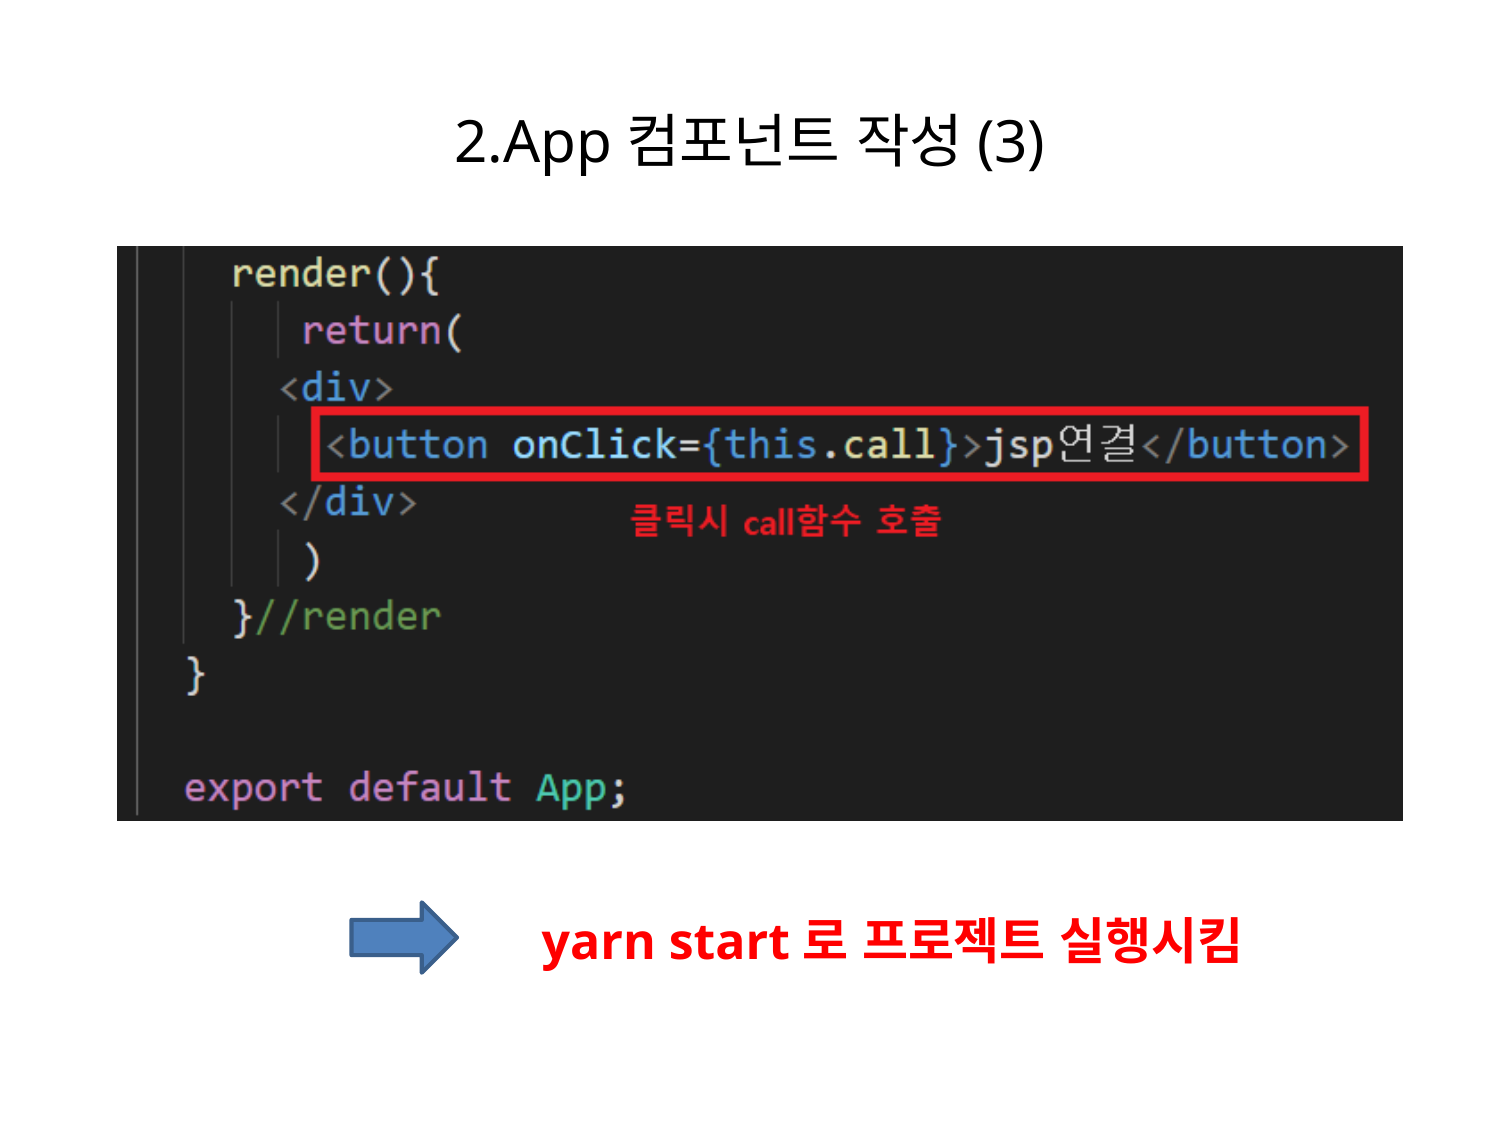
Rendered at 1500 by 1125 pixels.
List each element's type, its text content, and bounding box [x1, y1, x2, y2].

title 2.App컴포넌트 작성(3) [75, 45, 1425, 233]
picture [116, 245, 1404, 821]
text_box [349, 900, 460, 975]
text_box yarn start로 프로젝트 실행시킴 [526, 902, 1260, 978]
